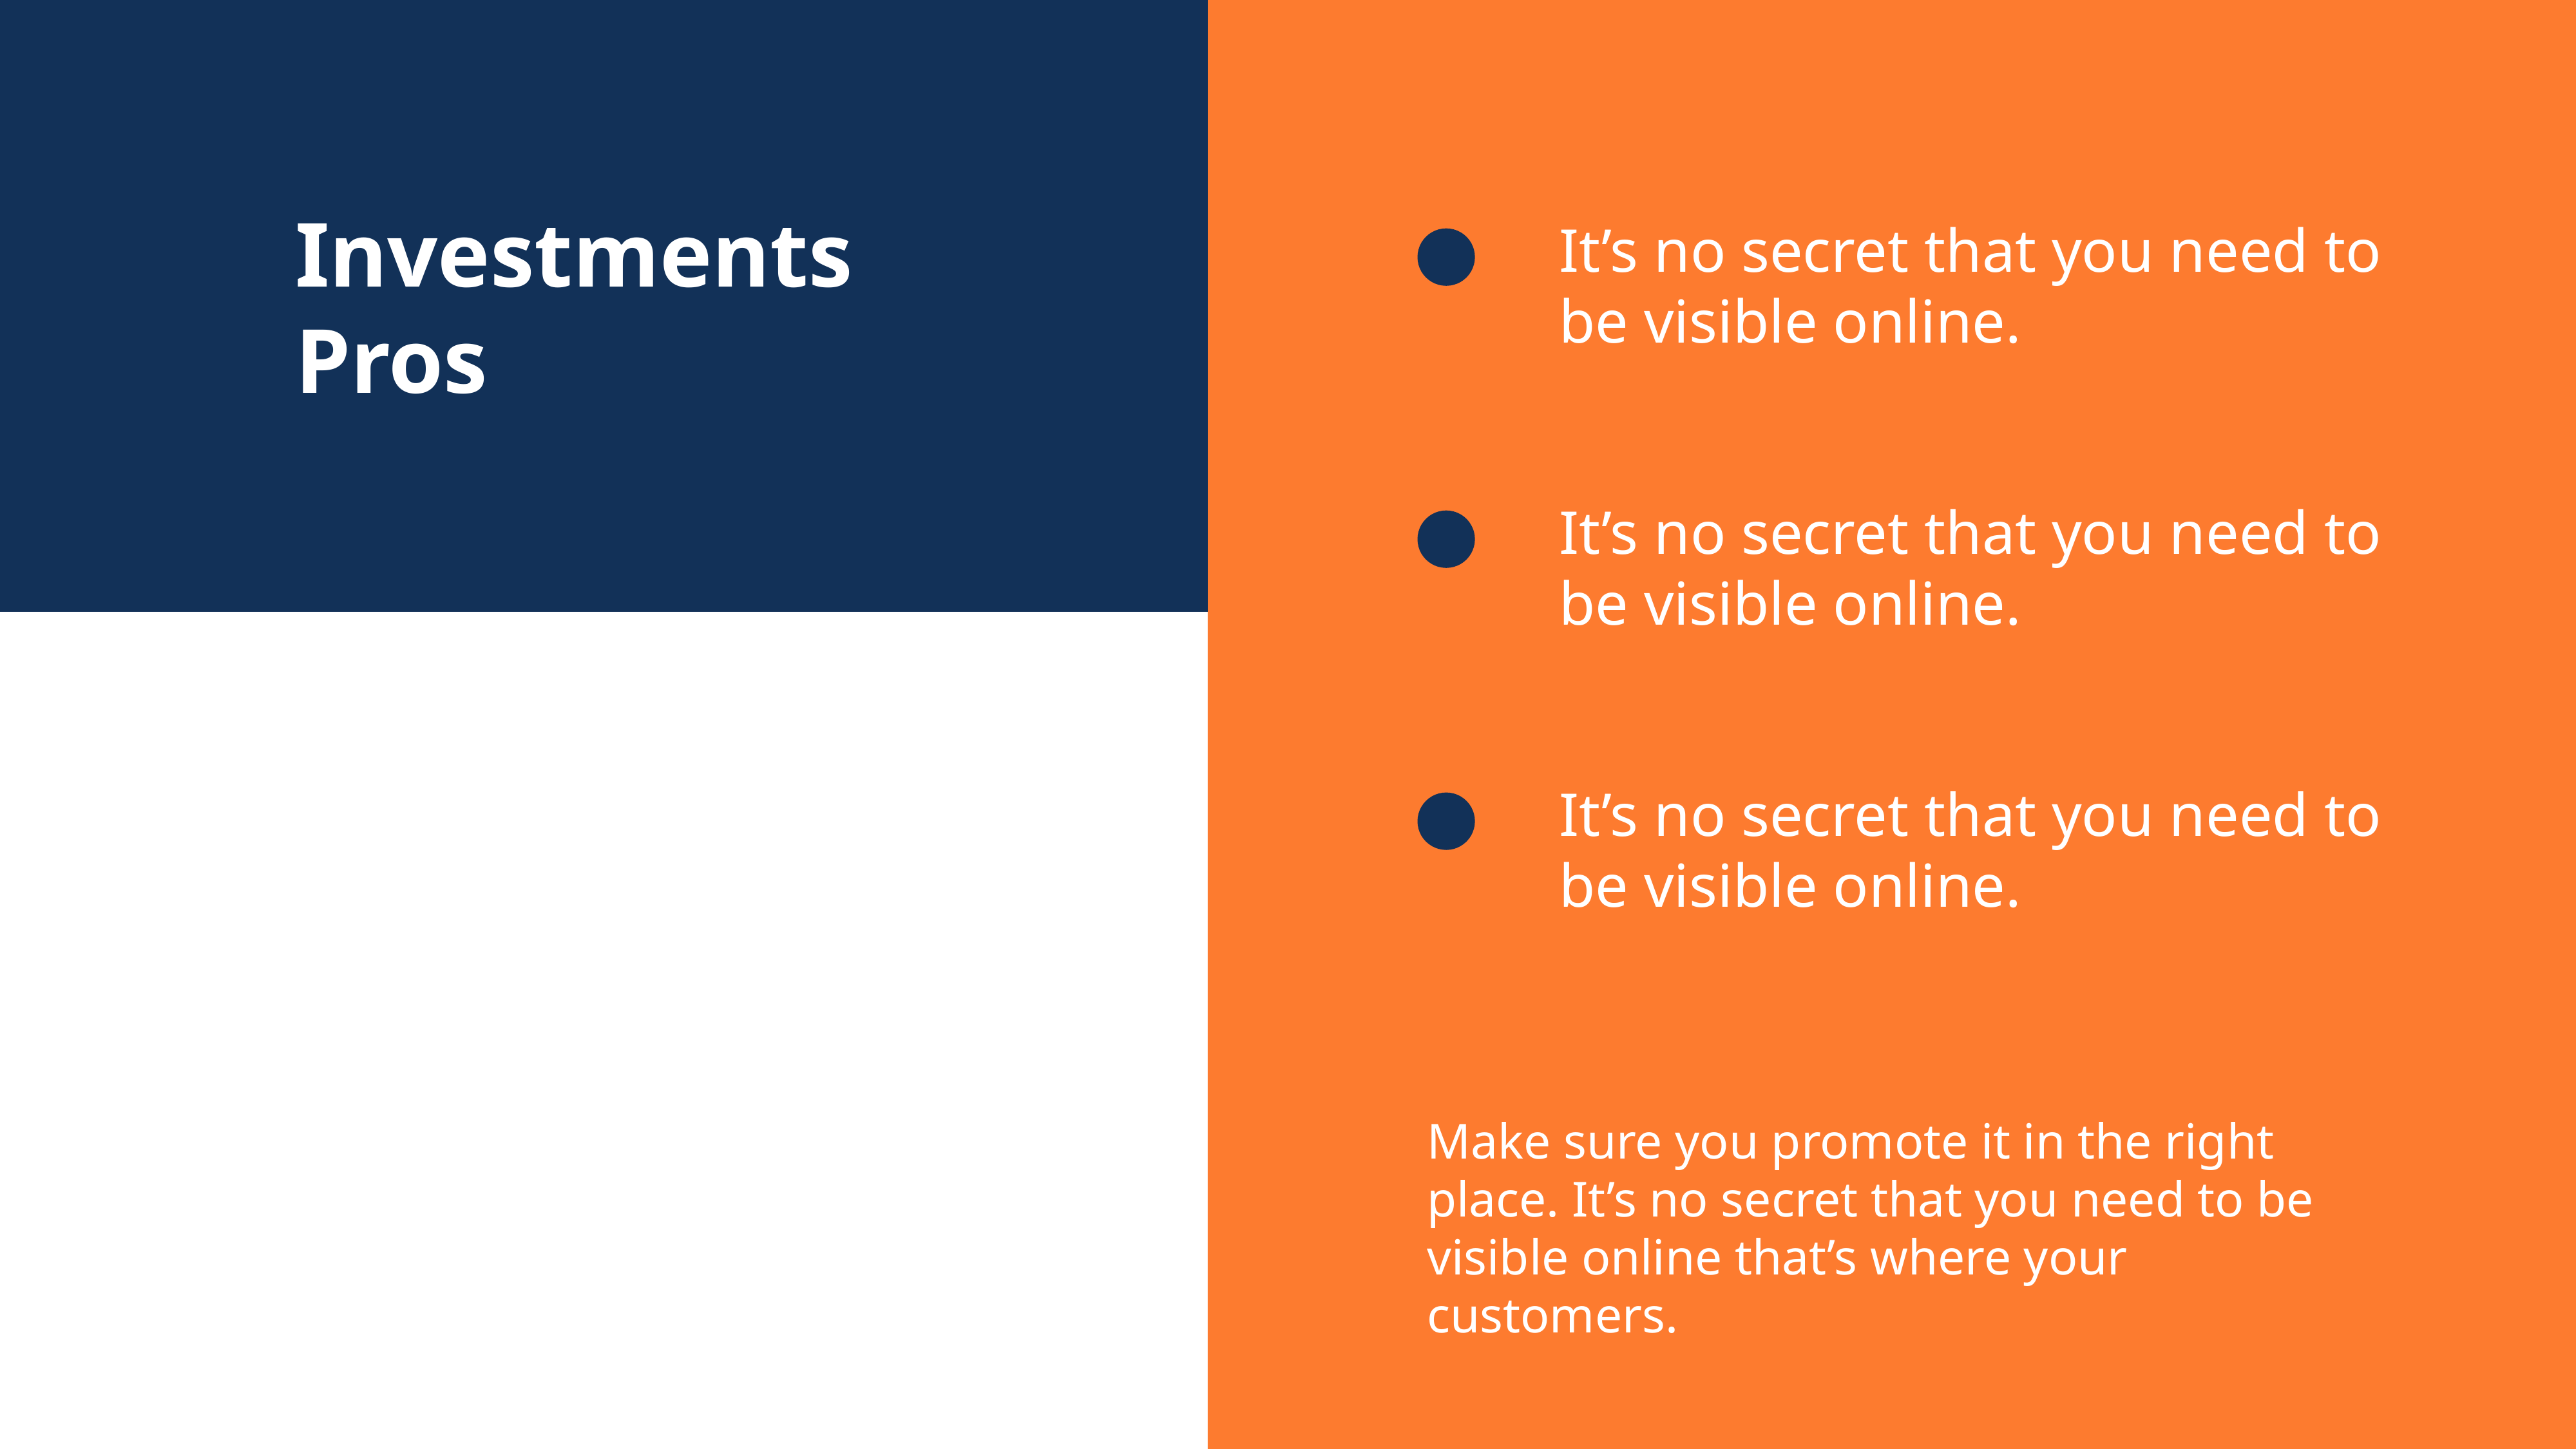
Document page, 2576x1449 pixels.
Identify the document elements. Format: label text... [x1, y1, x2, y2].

picture [0, 611, 1208, 1449]
text_box [1208, 0, 2576, 1449]
text_box It’s no secret that you need to be visible online. [1549, 772, 2416, 924]
text_box Make sure you promote it in the right place. It’s no secret that you need to be visible online that’s where your customers. [1417, 1106, 2367, 1347]
text_box [1417, 509, 1476, 569]
text_box [1417, 791, 1476, 851]
text_box Investments Pros [285, 193, 922, 416]
text_box It’s no secret that you need to be visible online. [1549, 490, 2416, 642]
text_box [1417, 208, 2416, 361]
text_box [0, 0, 1208, 612]
